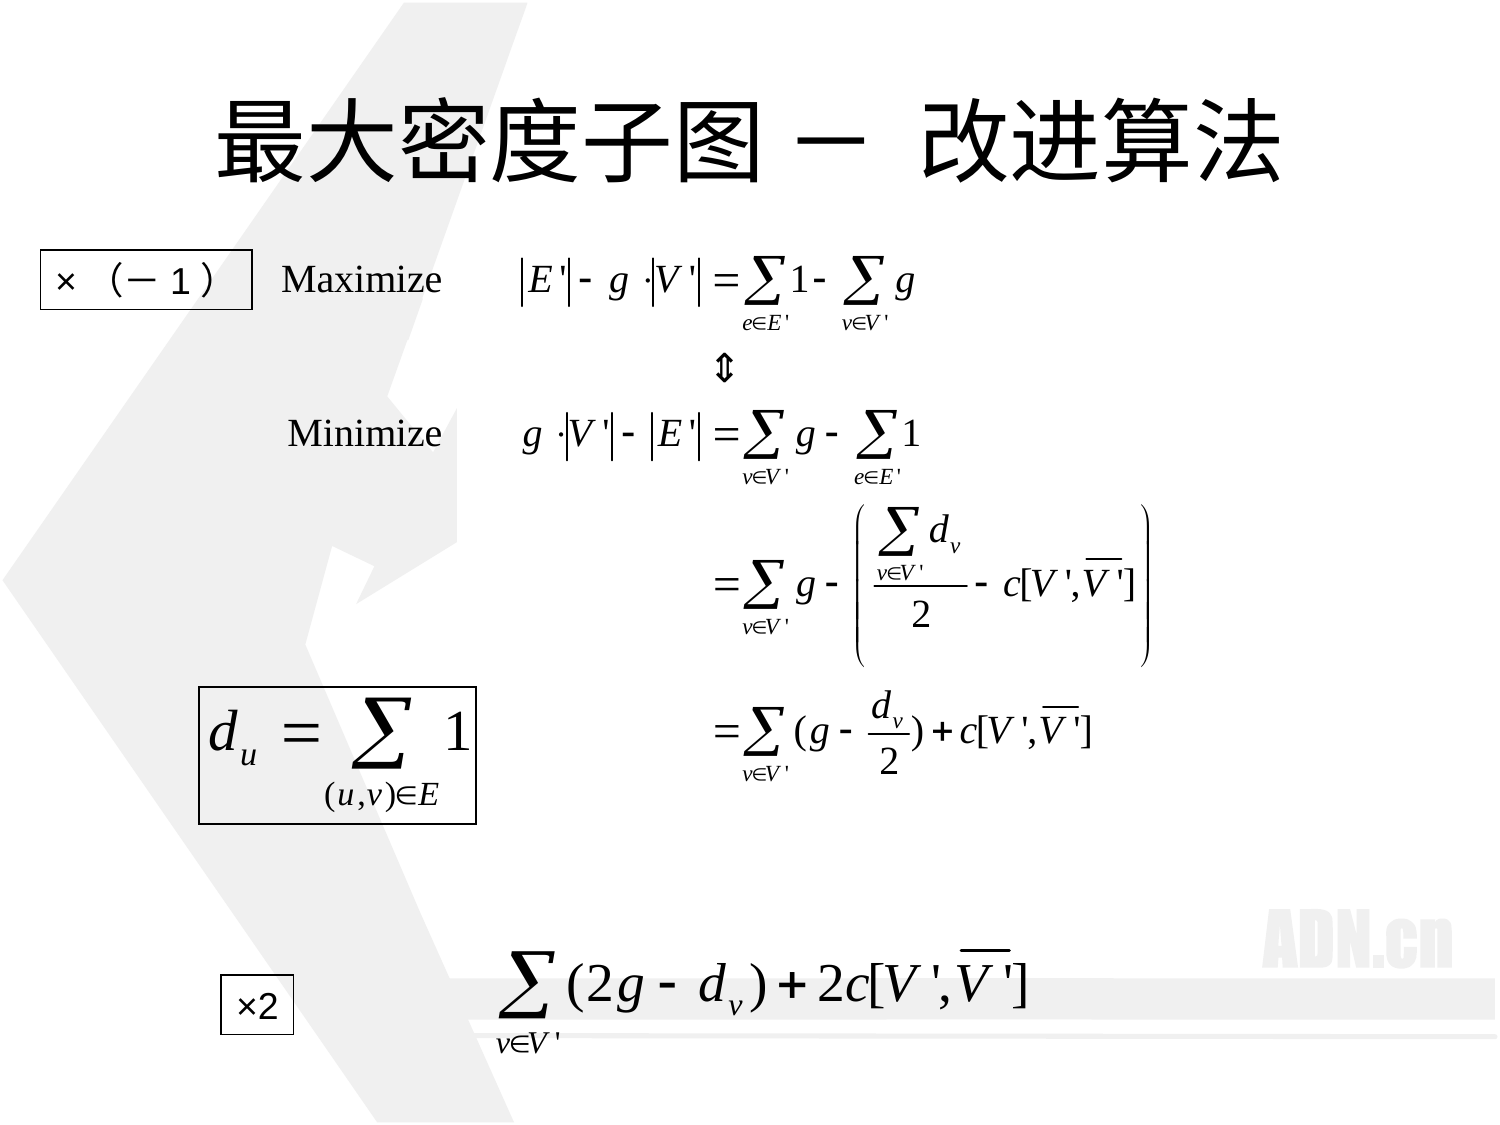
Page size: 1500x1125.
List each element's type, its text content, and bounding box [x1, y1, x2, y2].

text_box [274, 249, 1163, 791]
text_box ×（－1） [40, 249, 253, 310]
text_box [487, 937, 1038, 1066]
title 最大密度子图 － 改进算法 [75, 45, 1425, 233]
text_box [199, 687, 476, 824]
text_box ×2 [221, 974, 294, 1035]
